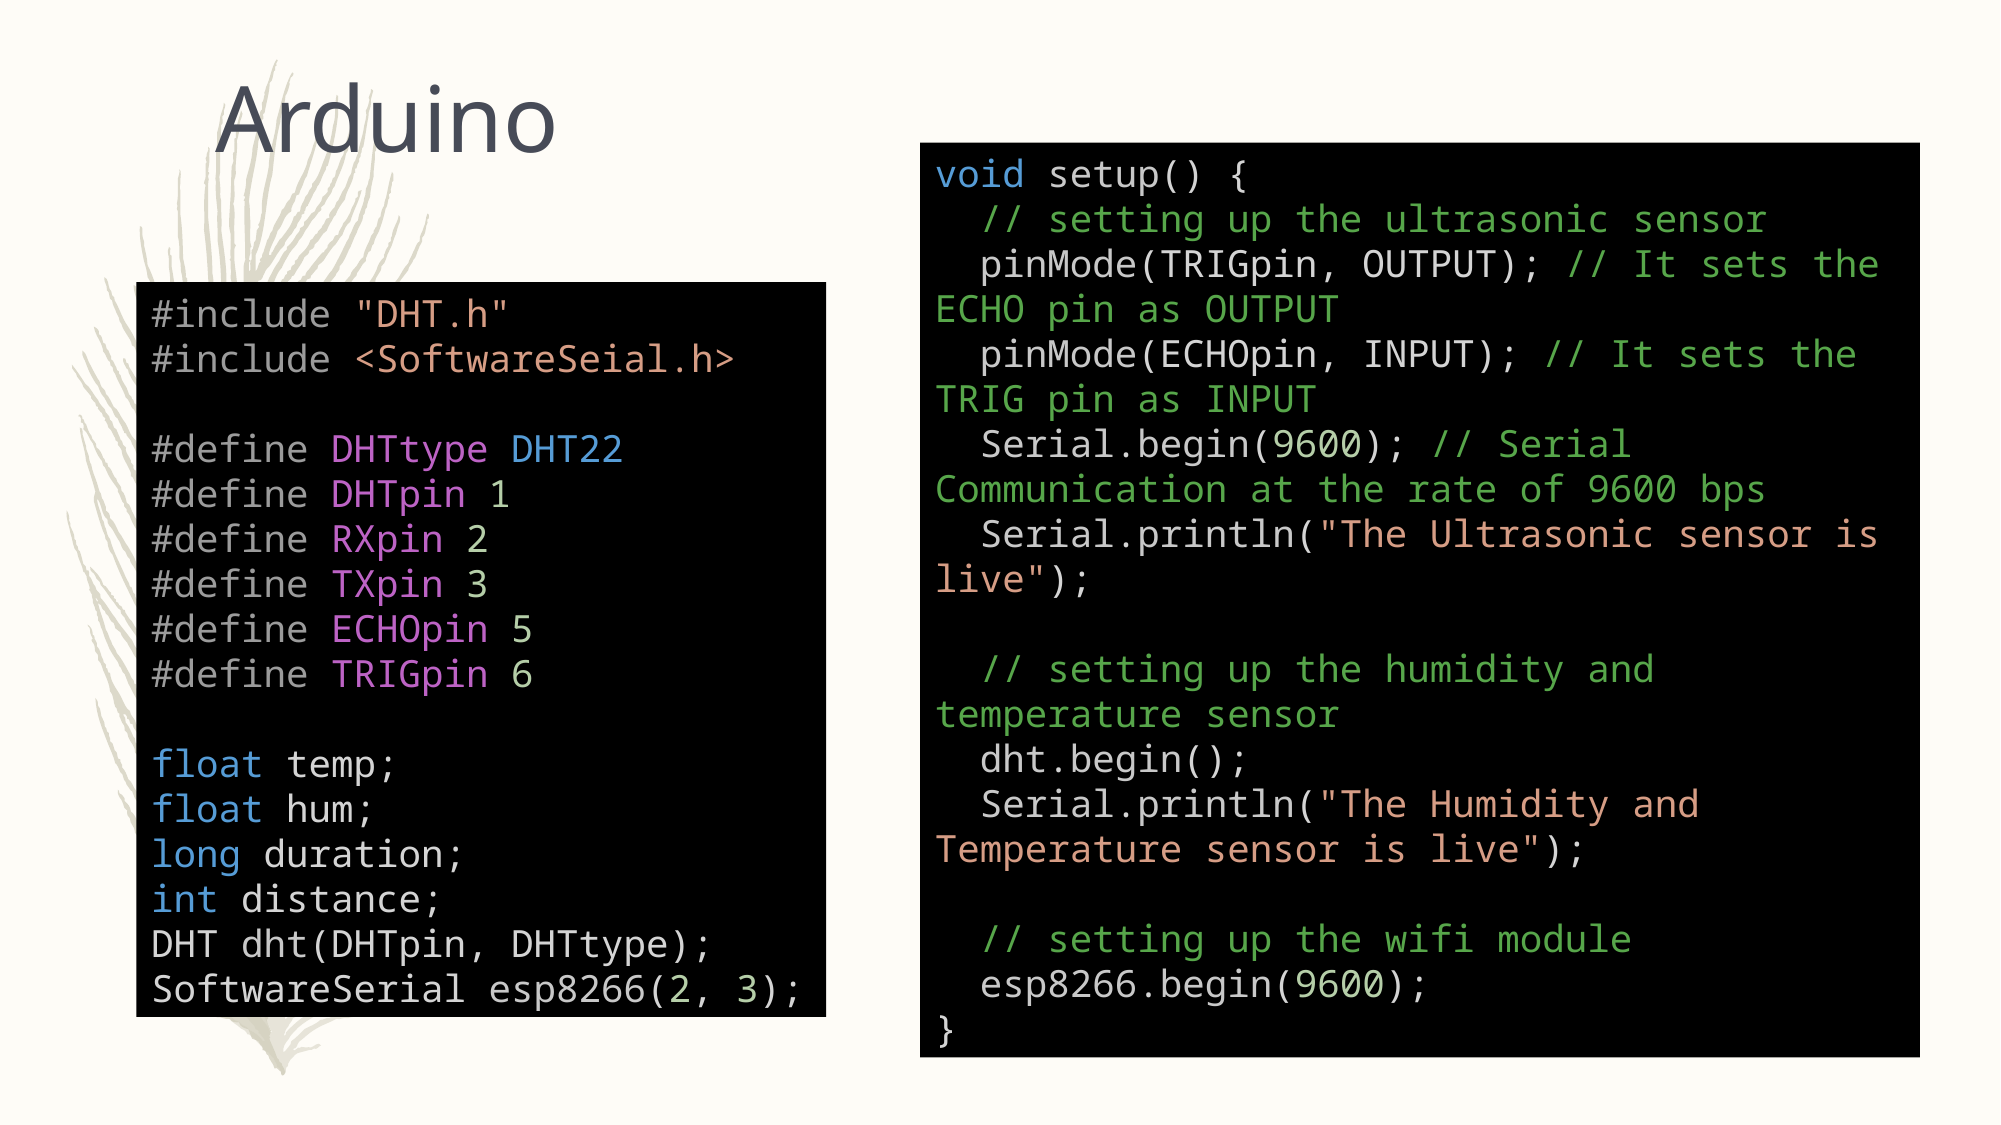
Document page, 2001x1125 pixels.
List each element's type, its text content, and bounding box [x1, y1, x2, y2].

text_box #include "DHT.h" #include <SoftwareSeial.h> #define DHTtype DHT22 #define DHTpin 1 #define RXpin 2 #define TXpin 3 #define ECHOpin 5 #define TRIGpin 6 float temp; float hum; long duration; int distance; DHT dht(DHTpin, DHTtype); SoftwareSerial esp8266(2, 3); [136, 282, 827, 1017]
text_box Arduino [200, 58, 1640, 315]
text_box void setup() { // setting up the ultrasonic sensor pinMode(TRIGpin, OUTPUT); // It sets the ECHO pin as OUTPUT pinMode(ECHOpin, INPUT); // It sets the TRIG pin as INPUT Serial.begin(9600); // Serial Communication at the rate of 9600 bps Serial.println("The Ultrasonic sensor is live"); // setting up the humidity and temperature sensor dht.begin(); Serial.println("The Humidity and Temperature sensor is live"); // setting up the wifi module esp8266.begin(9600); } [920, 142, 1920, 1058]
